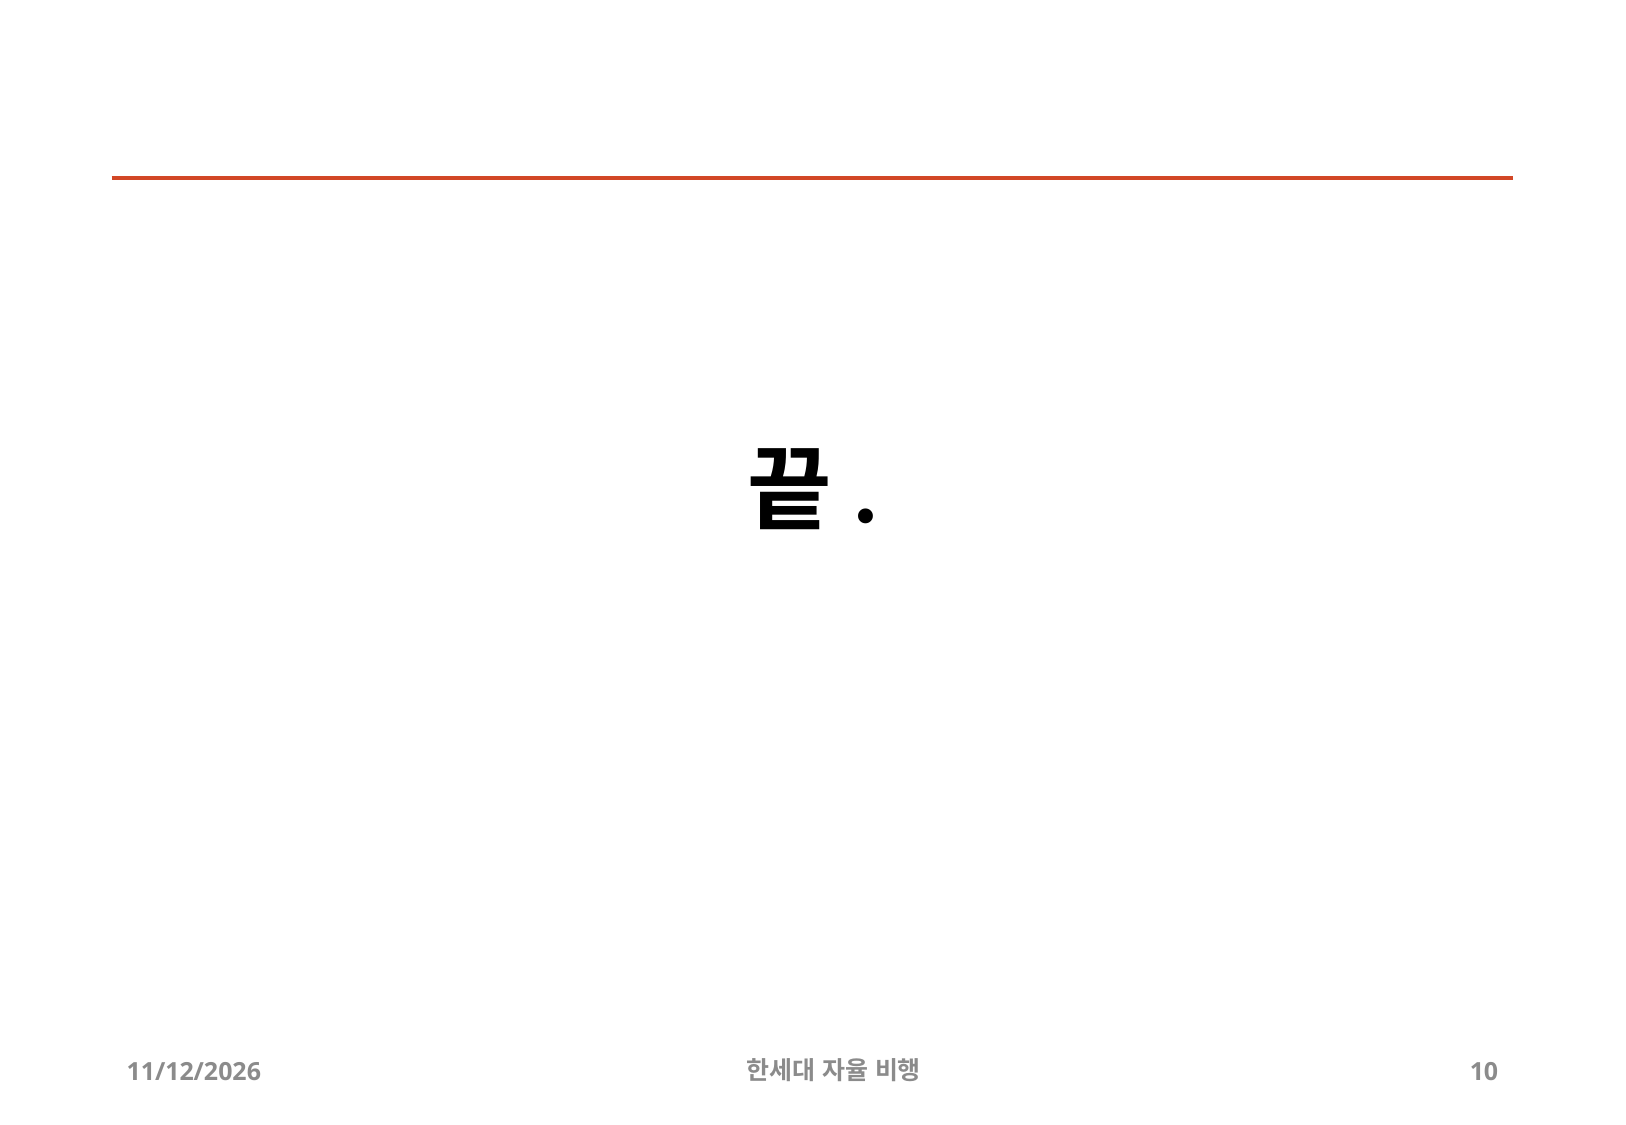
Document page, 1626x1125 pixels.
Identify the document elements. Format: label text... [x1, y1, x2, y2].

title 끝. [111, 384, 1514, 602]
footer 한세대 자율 비행 [667, 1042, 1000, 1103]
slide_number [111, 1042, 303, 1103]
slide_number 10 [1433, 1042, 1514, 1103]
